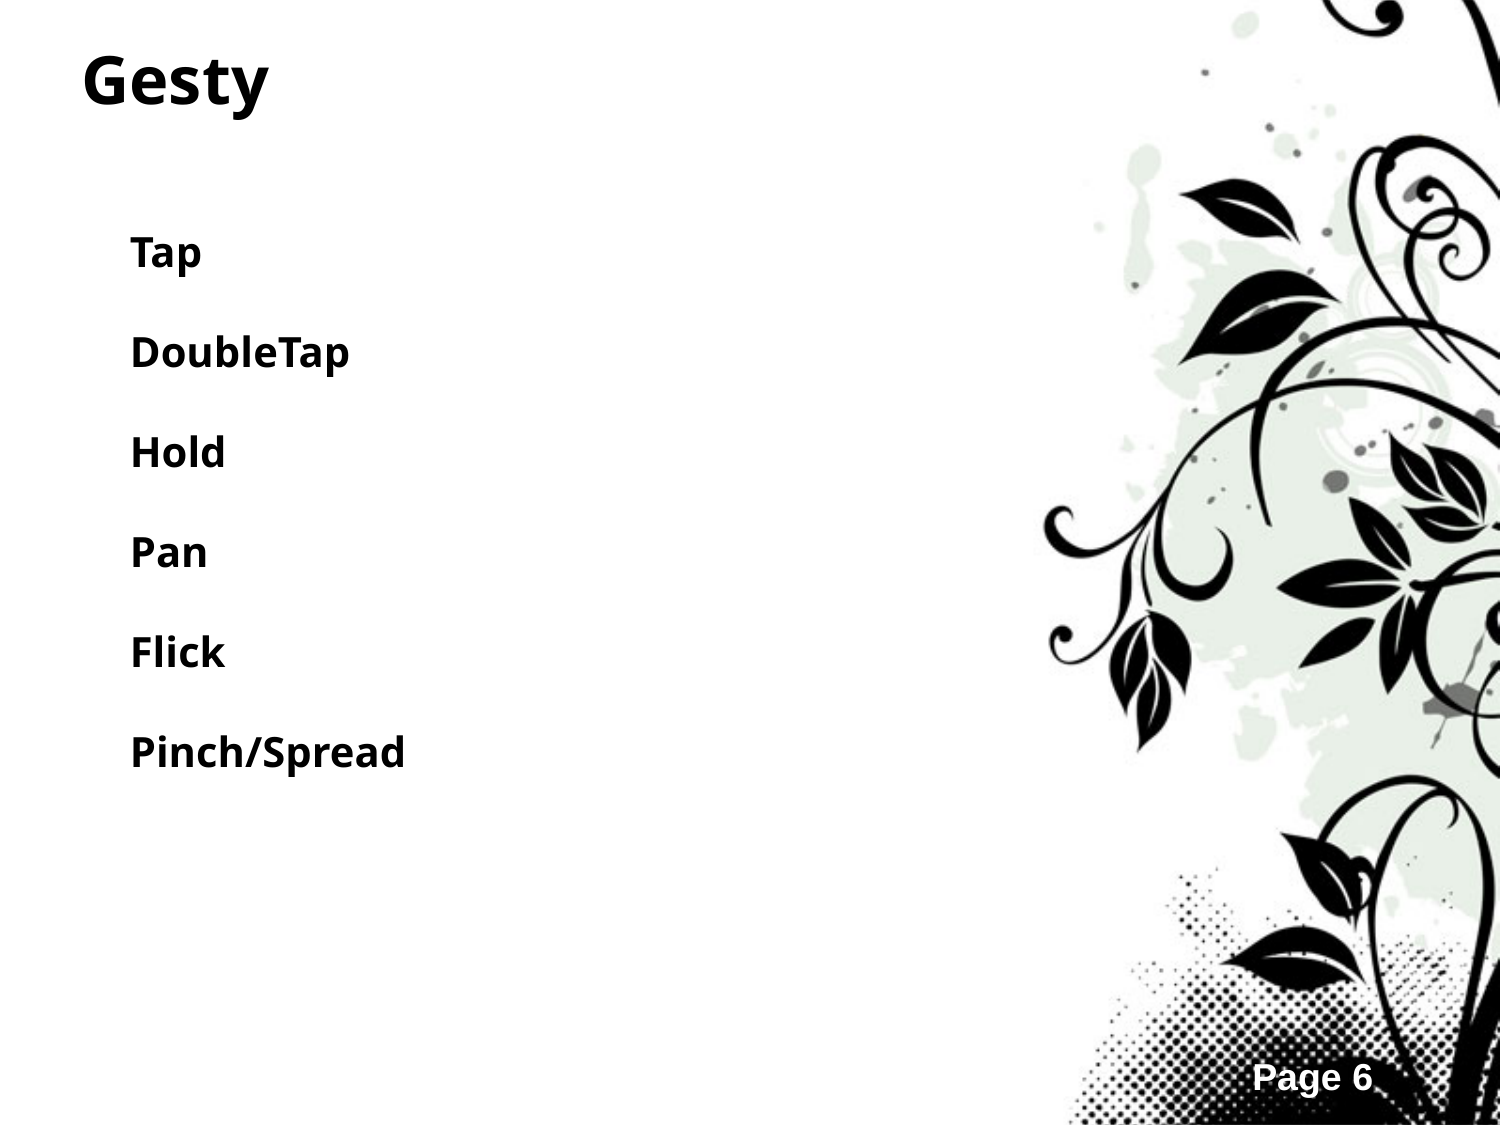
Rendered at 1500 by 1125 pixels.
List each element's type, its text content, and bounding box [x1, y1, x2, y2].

picture [0, 0, 1500, 1125]
text_box Tap DoubleTap Hold Pan Flick Pinch/Spread [100, 196, 1140, 977]
text_box Gesty [66, 30, 285, 126]
